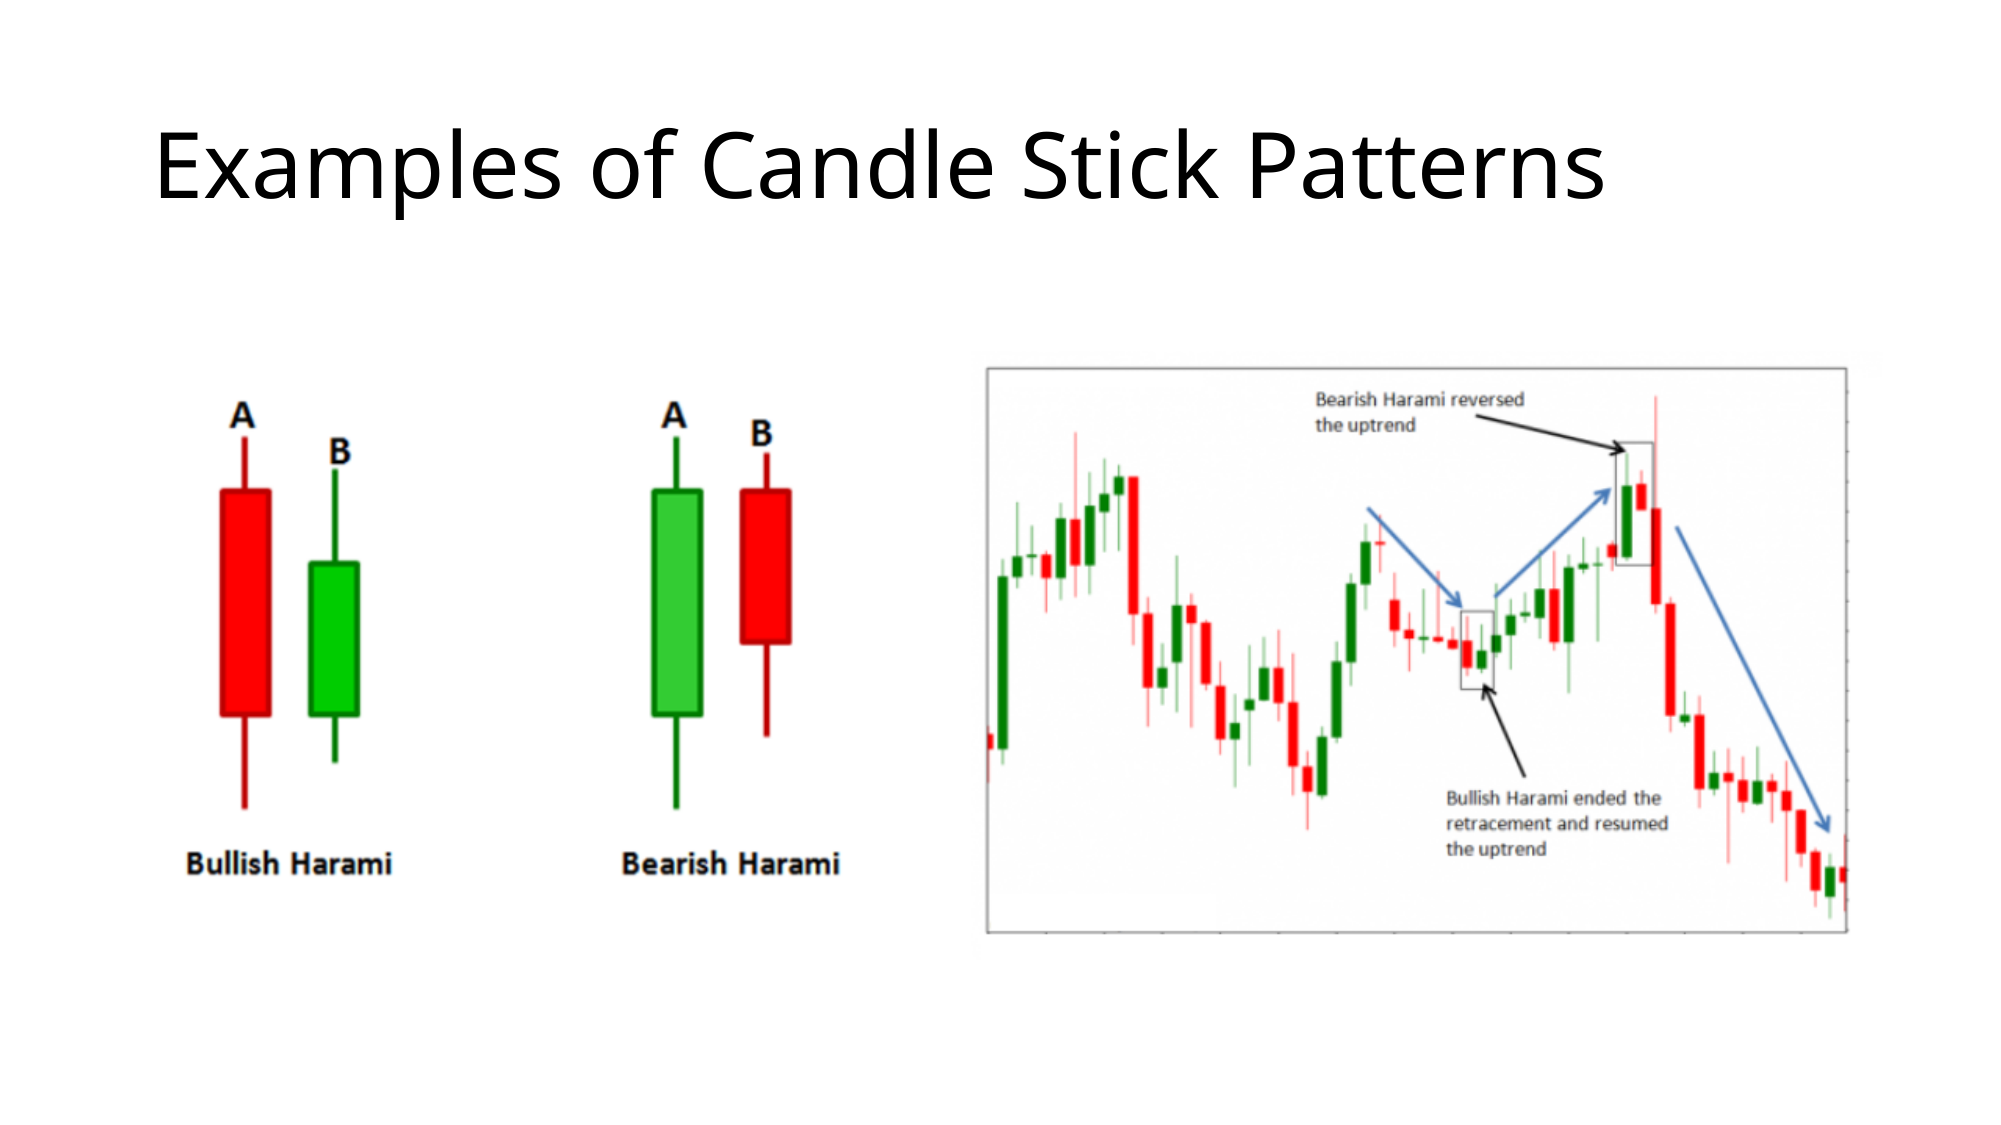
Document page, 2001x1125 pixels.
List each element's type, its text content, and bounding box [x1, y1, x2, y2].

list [137, 351, 883, 902]
title Examples of Candle Stick Patterns [137, 59, 1863, 278]
picture [971, 351, 1883, 961]
